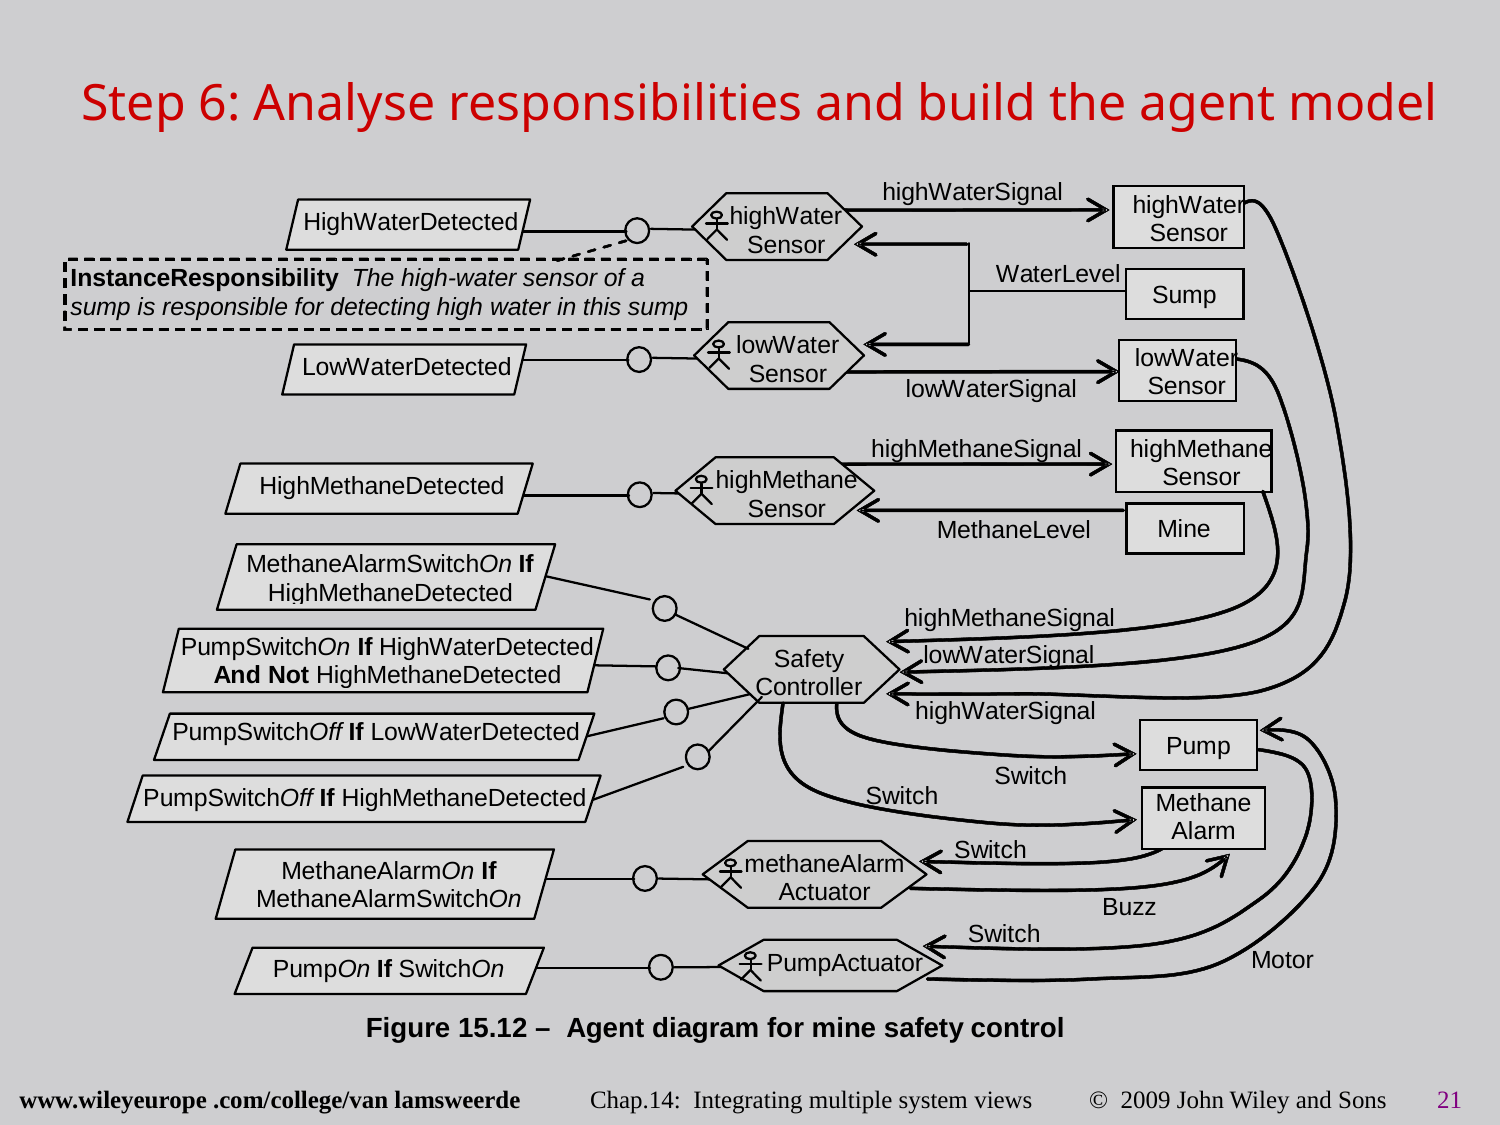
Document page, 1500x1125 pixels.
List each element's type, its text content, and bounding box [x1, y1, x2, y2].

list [61, 165, 1371, 1067]
title Step 6: Analyse responsibilities and build the agent model [49, 37, 1470, 163]
